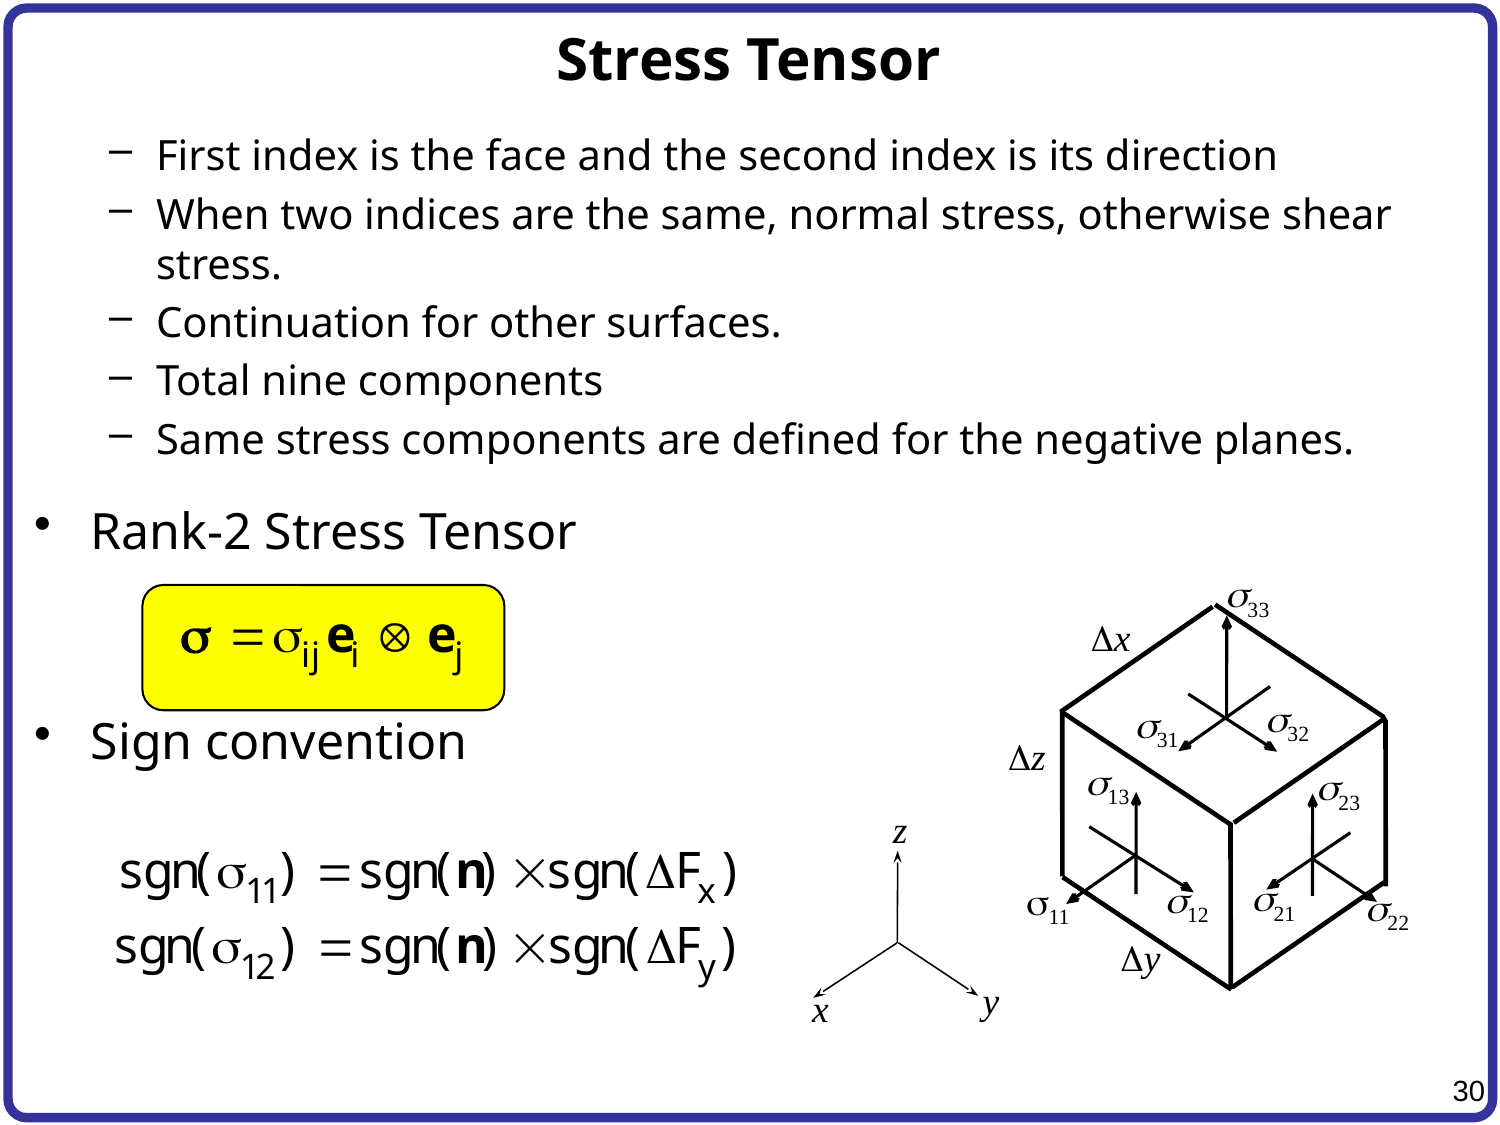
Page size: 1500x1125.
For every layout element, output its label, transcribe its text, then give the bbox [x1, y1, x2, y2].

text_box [111, 838, 744, 995]
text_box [794, 570, 1427, 1038]
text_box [177, 602, 472, 684]
title Stress Tensor [6, 7, 1492, 106]
list First index is the face and the second index is its direction When two indices are the same, normal stress, otherwise shear stress. Continuation for other surfaces. Total nine components Same stress components are defined for the negative planes. Rank-2 Stress Tensor Sign convention [18, 121, 1481, 971]
